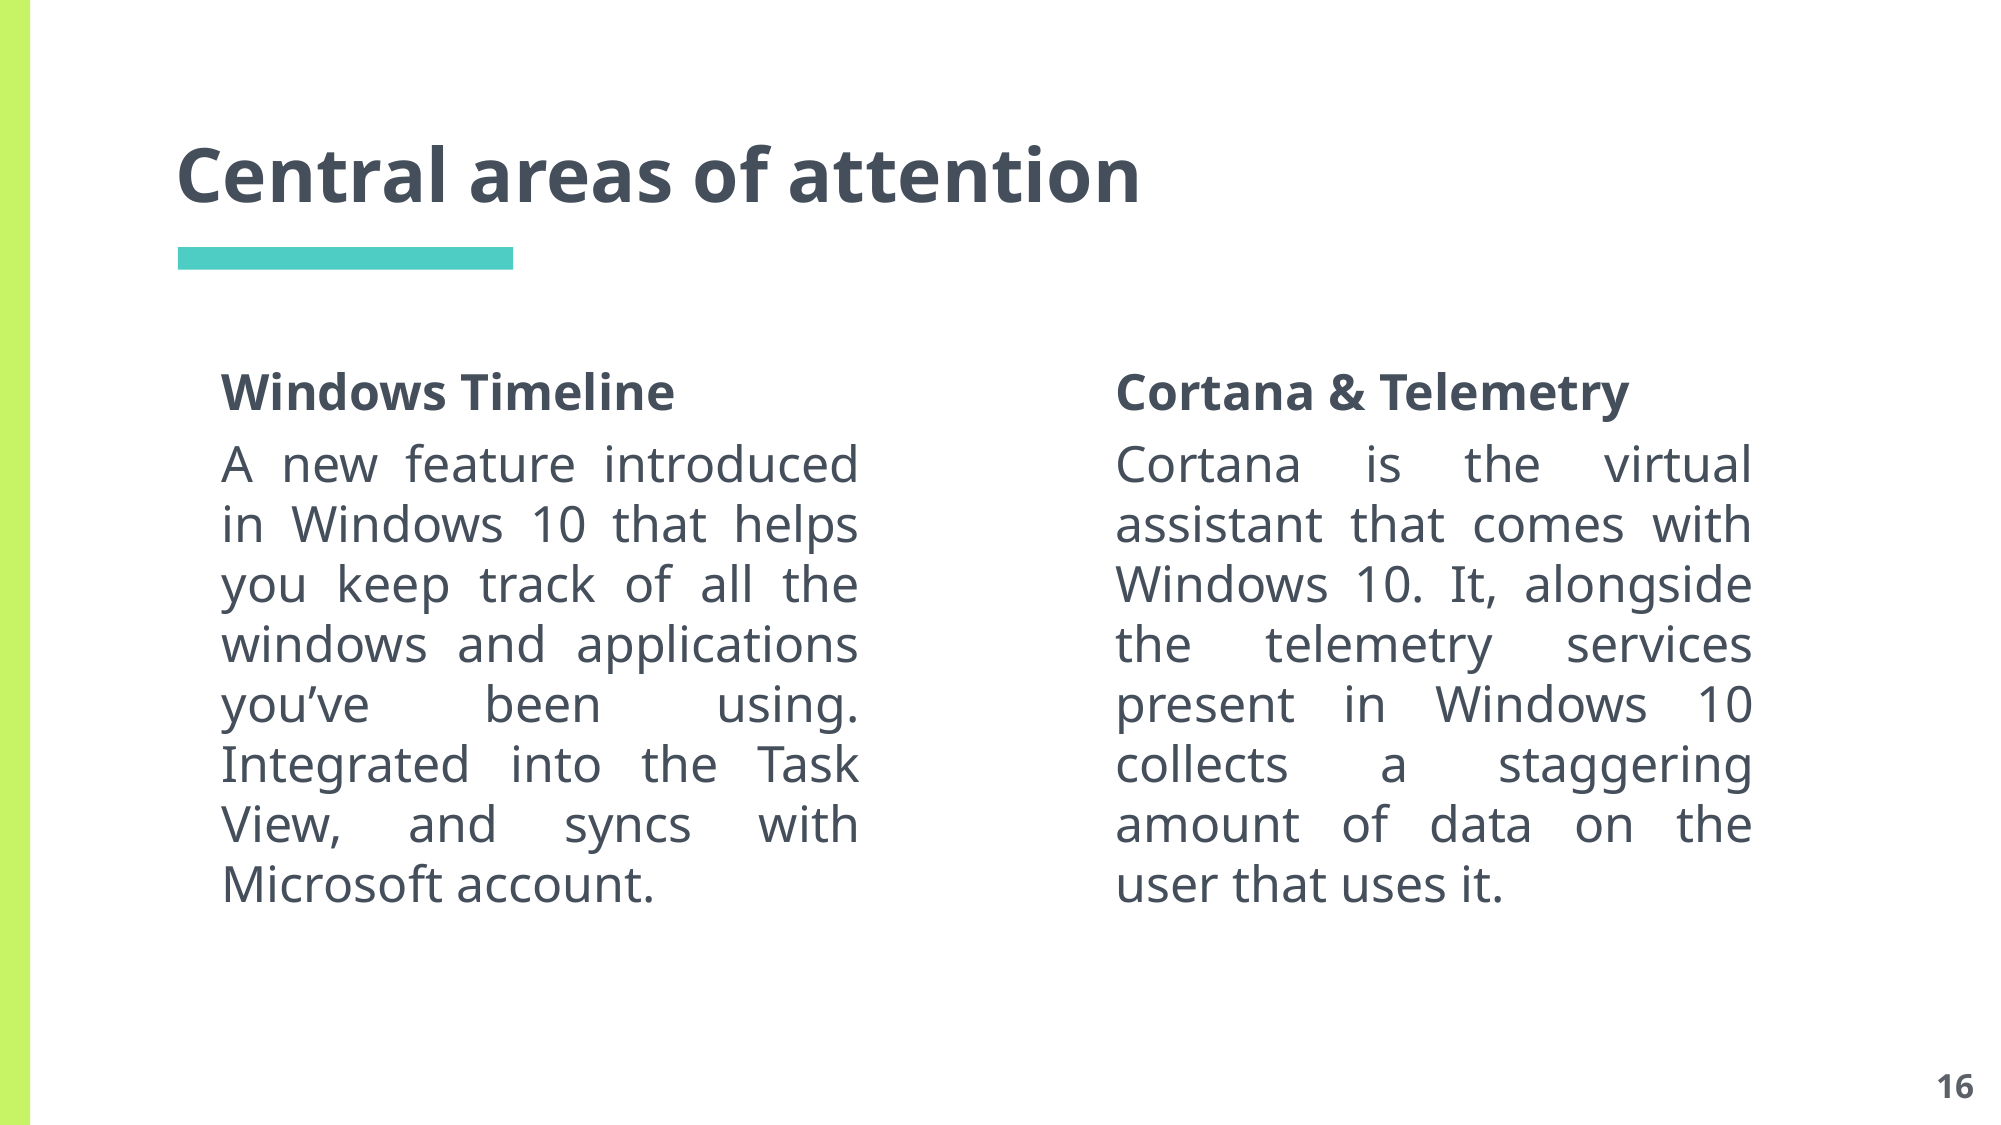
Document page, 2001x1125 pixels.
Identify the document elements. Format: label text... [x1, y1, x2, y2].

list Cortana & Telemetry Cortana is the virtual assistant that comes with Windows 10. It, alongside the telemetry services present in Windows 10 collects a staggering amount of data on the user that uses it. [1100, 345, 1769, 1019]
title Central areas of attention [160, 20, 1858, 233]
list Windows Timeline A new feature introduced in Windows 10 that helps you keep track of all the windows and applications you’ve been using. Integrated into the Task View, and syncs with Microsoft account. [206, 345, 876, 1019]
slide_number 16 [1910, 1050, 2000, 1125]
